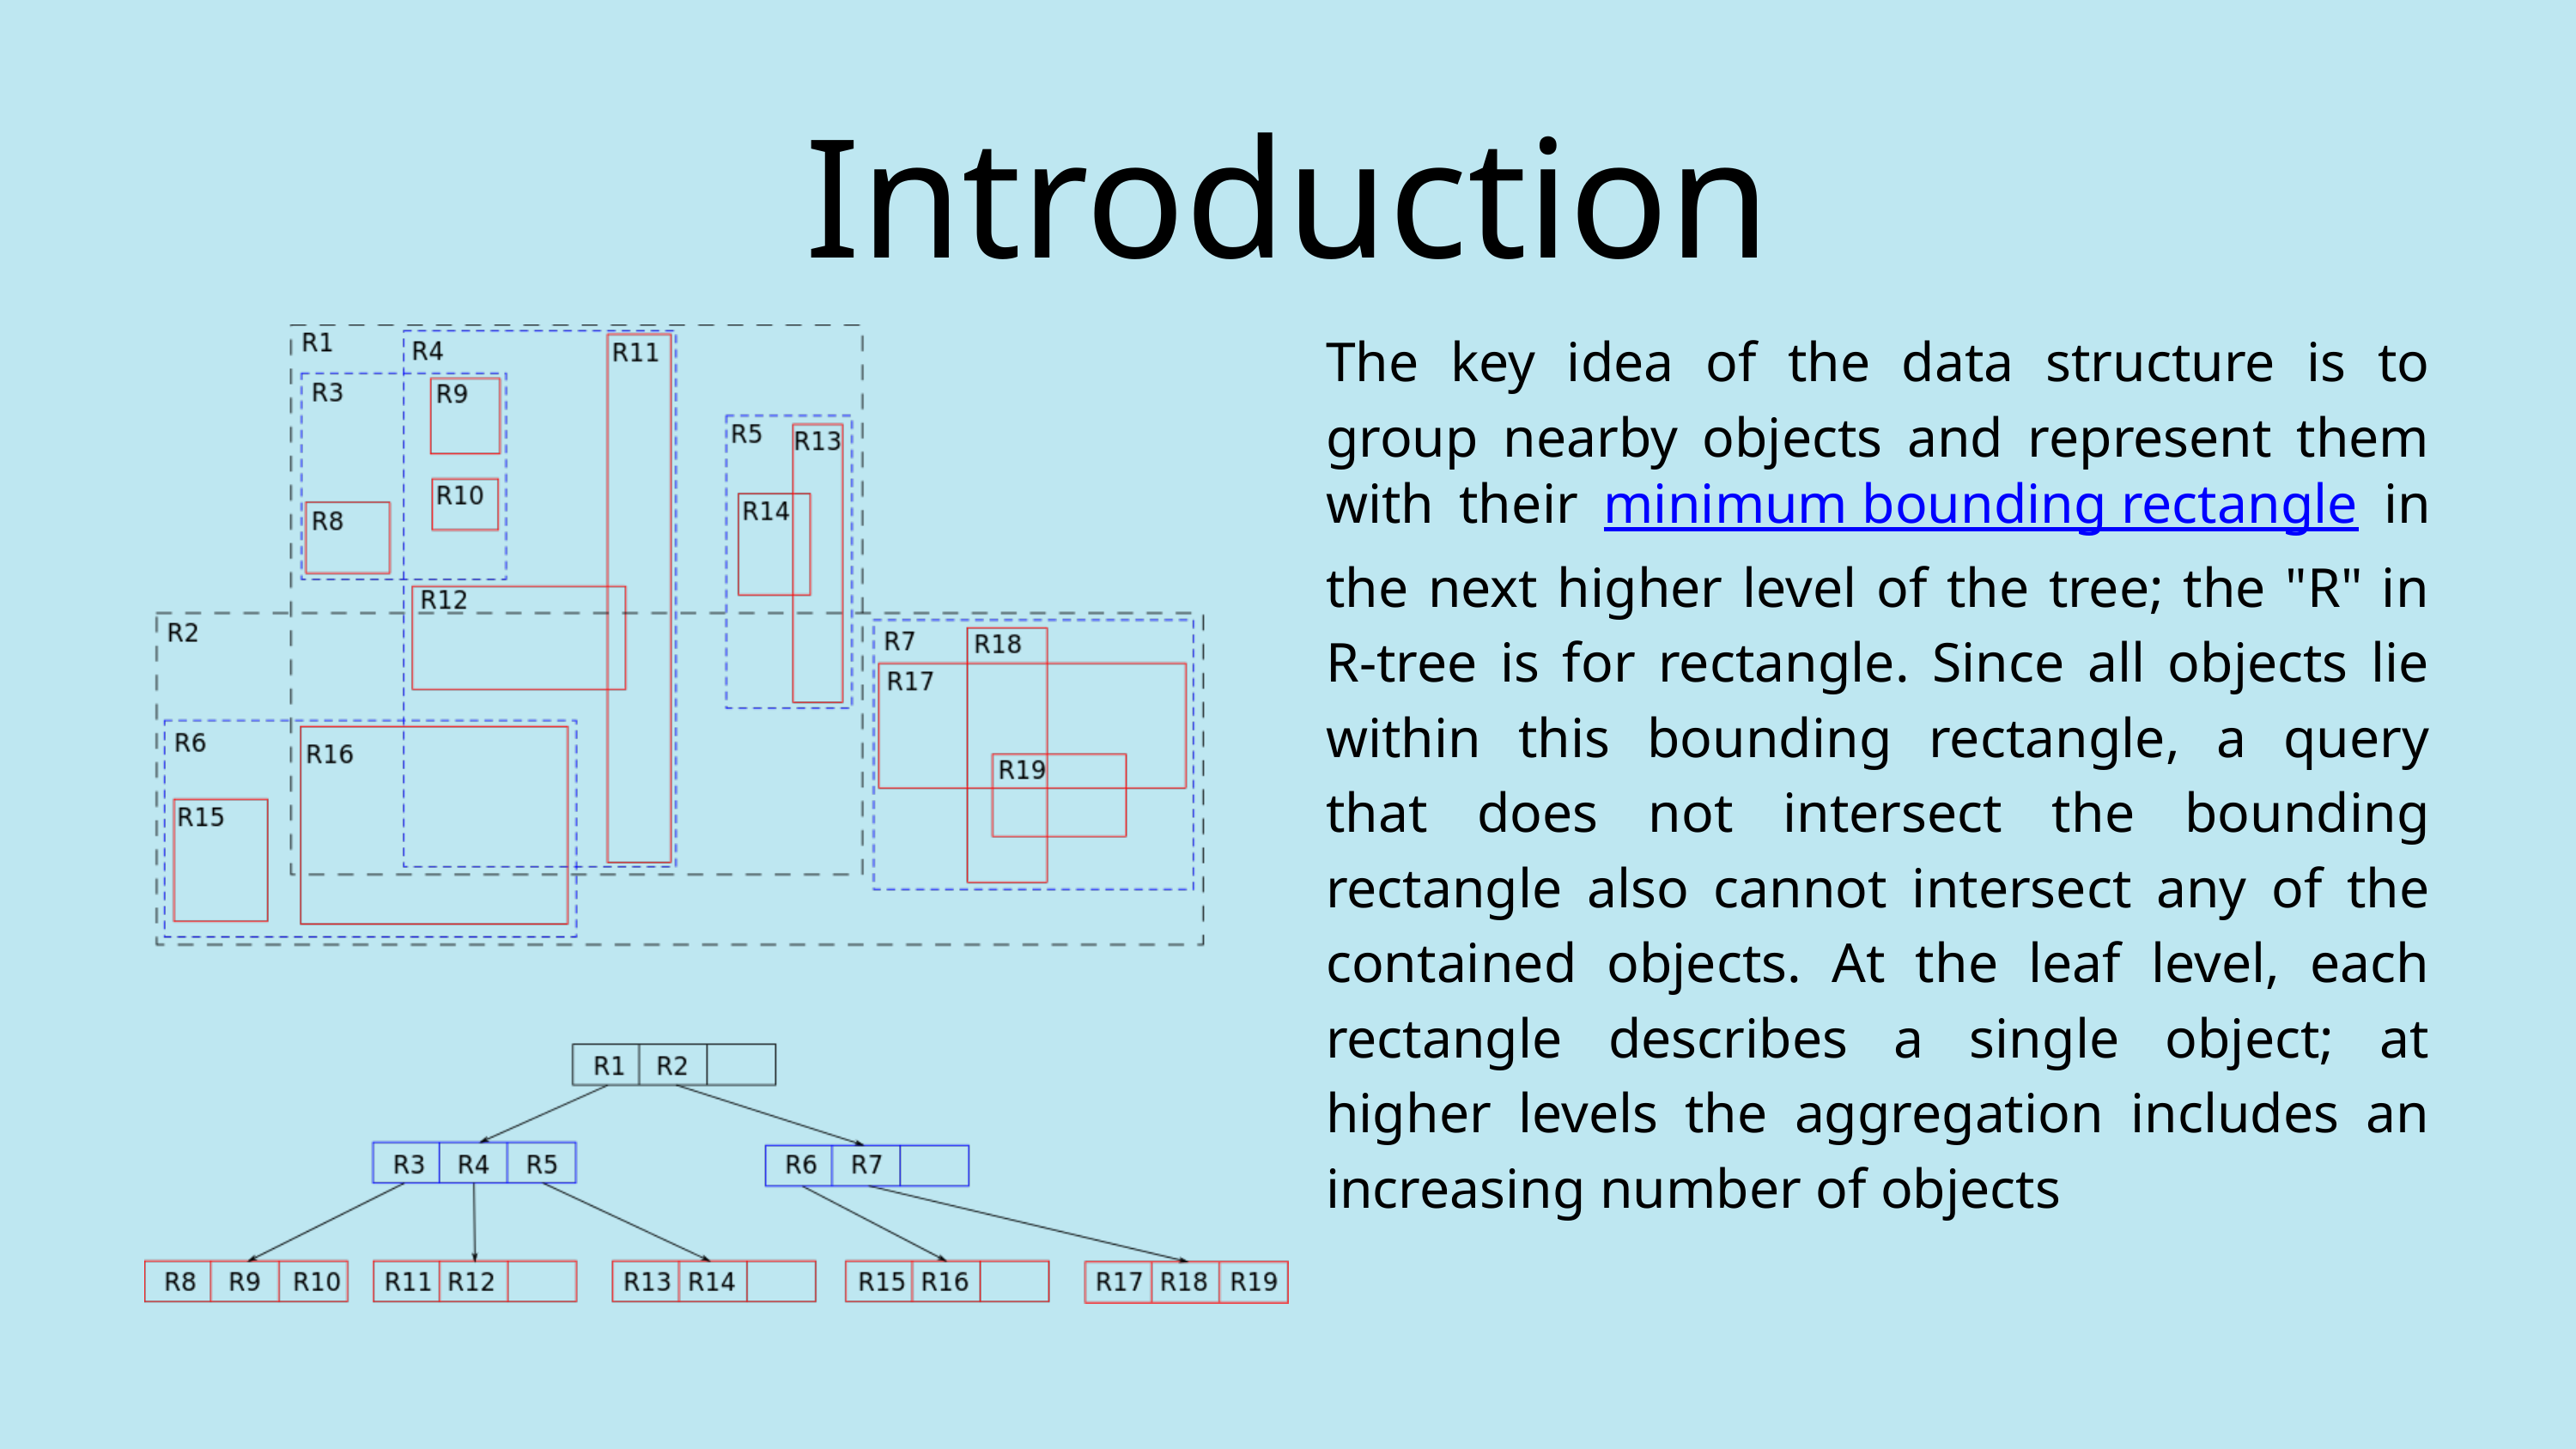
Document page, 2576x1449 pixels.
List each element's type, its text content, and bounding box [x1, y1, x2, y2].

picture [144, 324, 1289, 1304]
text_box The key idea of the data structure is to group nearby objects and represent them with their minimum bounding rectangle in the next higher level of the tree; the "R" in R-tree is for rectangle. Since all objects lie within this bounding rectangle, a query that does not intersect the bounding rectangle also cannot intersect any of the contained objects. At the leaf level, each rectangle describes a single object; at higher levels the aggregation includes an increasing number of objects [1326, 317, 2432, 1219]
text_box Introduction [734, 60, 1842, 291]
